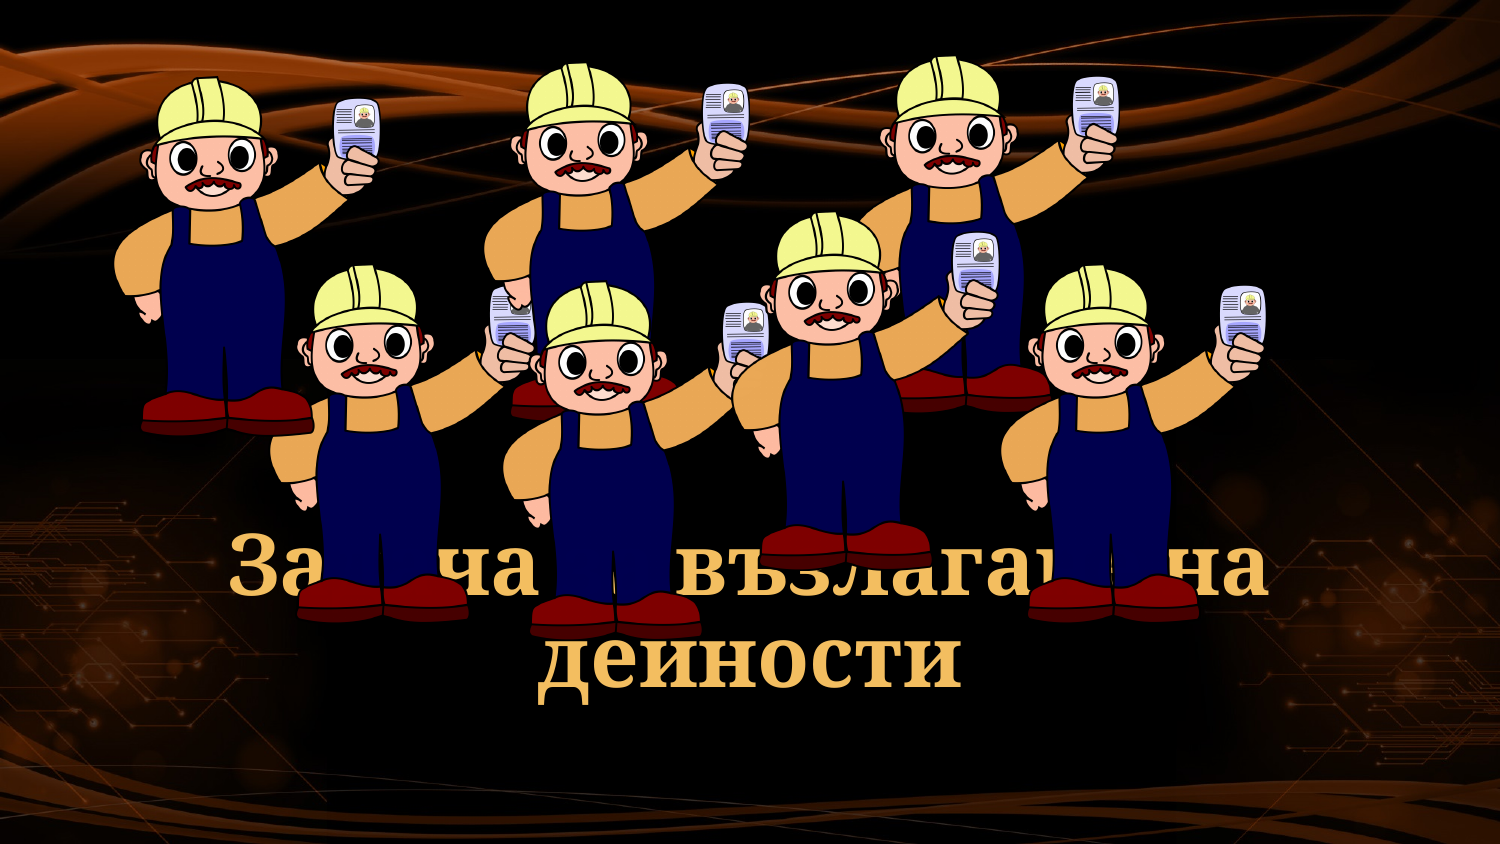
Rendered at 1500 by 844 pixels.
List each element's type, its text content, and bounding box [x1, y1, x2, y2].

title Задача за възлагане на дейности [112, 609, 1388, 711]
picture [0, 0, 1500, 844]
